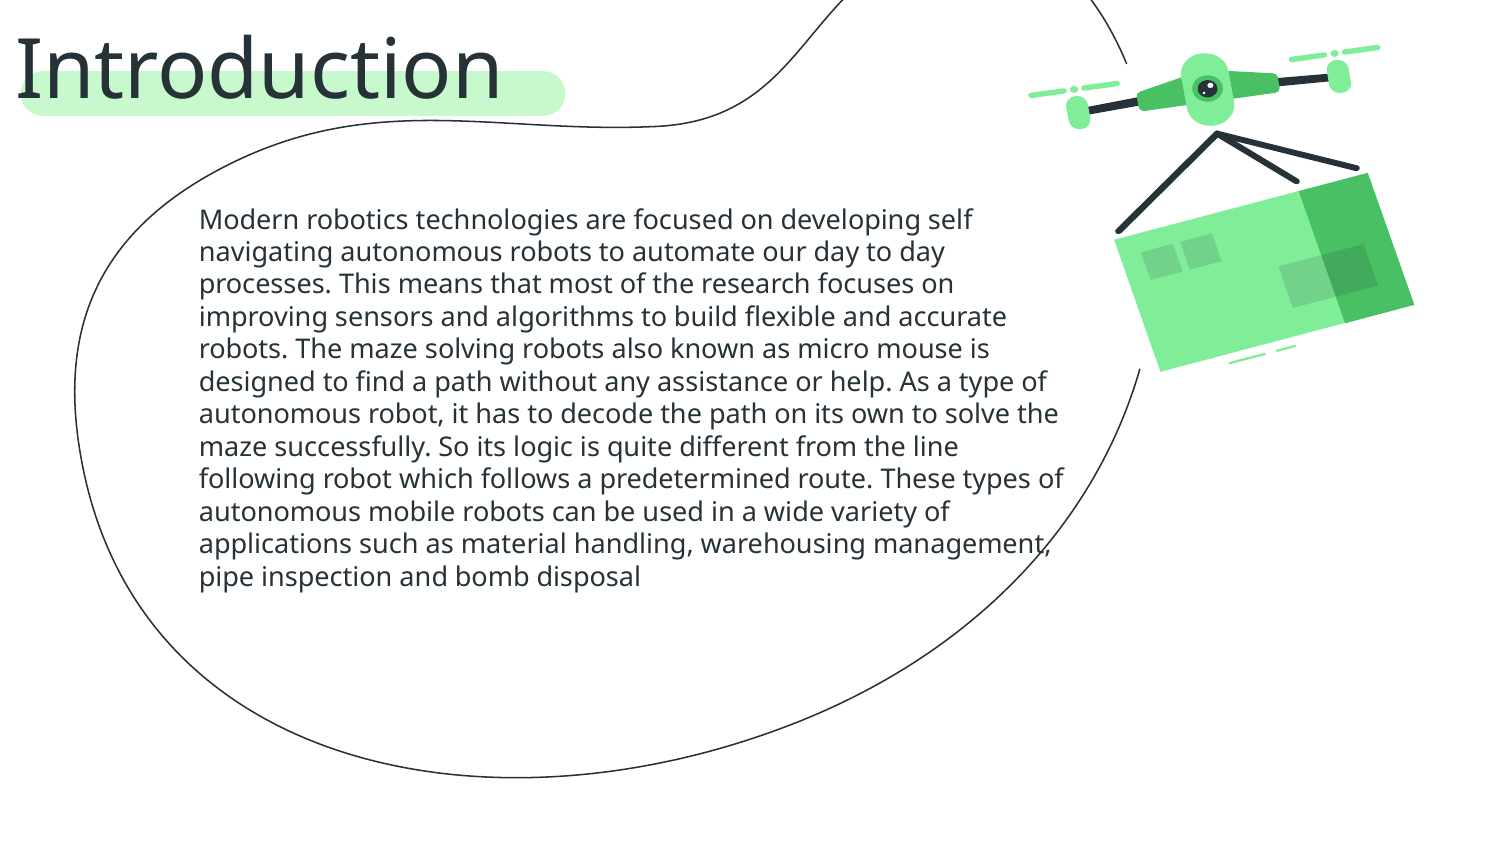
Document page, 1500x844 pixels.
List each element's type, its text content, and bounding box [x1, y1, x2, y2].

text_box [1027, 32, 1452, 393]
title Introduction [0, 0, 635, 119]
subtitle Modern robotics technologies are focused on developing self navigating autonomous robots to automate our day to day processes. This means that most of the research focuses on improving sensors and algorithms to build flexible and accurate robots. The maze solving robots also known as micro mouse is designed to find a path without any assistance or help. As a type of autonomous robot, it has to decode the path on its own to solve the maze successfully. So its logic is quite different from the line following robot which follows a predetermined route. These types of autonomous mobile robots can be used in a wide variety of applications such as material handling, warehousing management, pipe inspection and bomb disposal [184, 186, 1092, 614]
